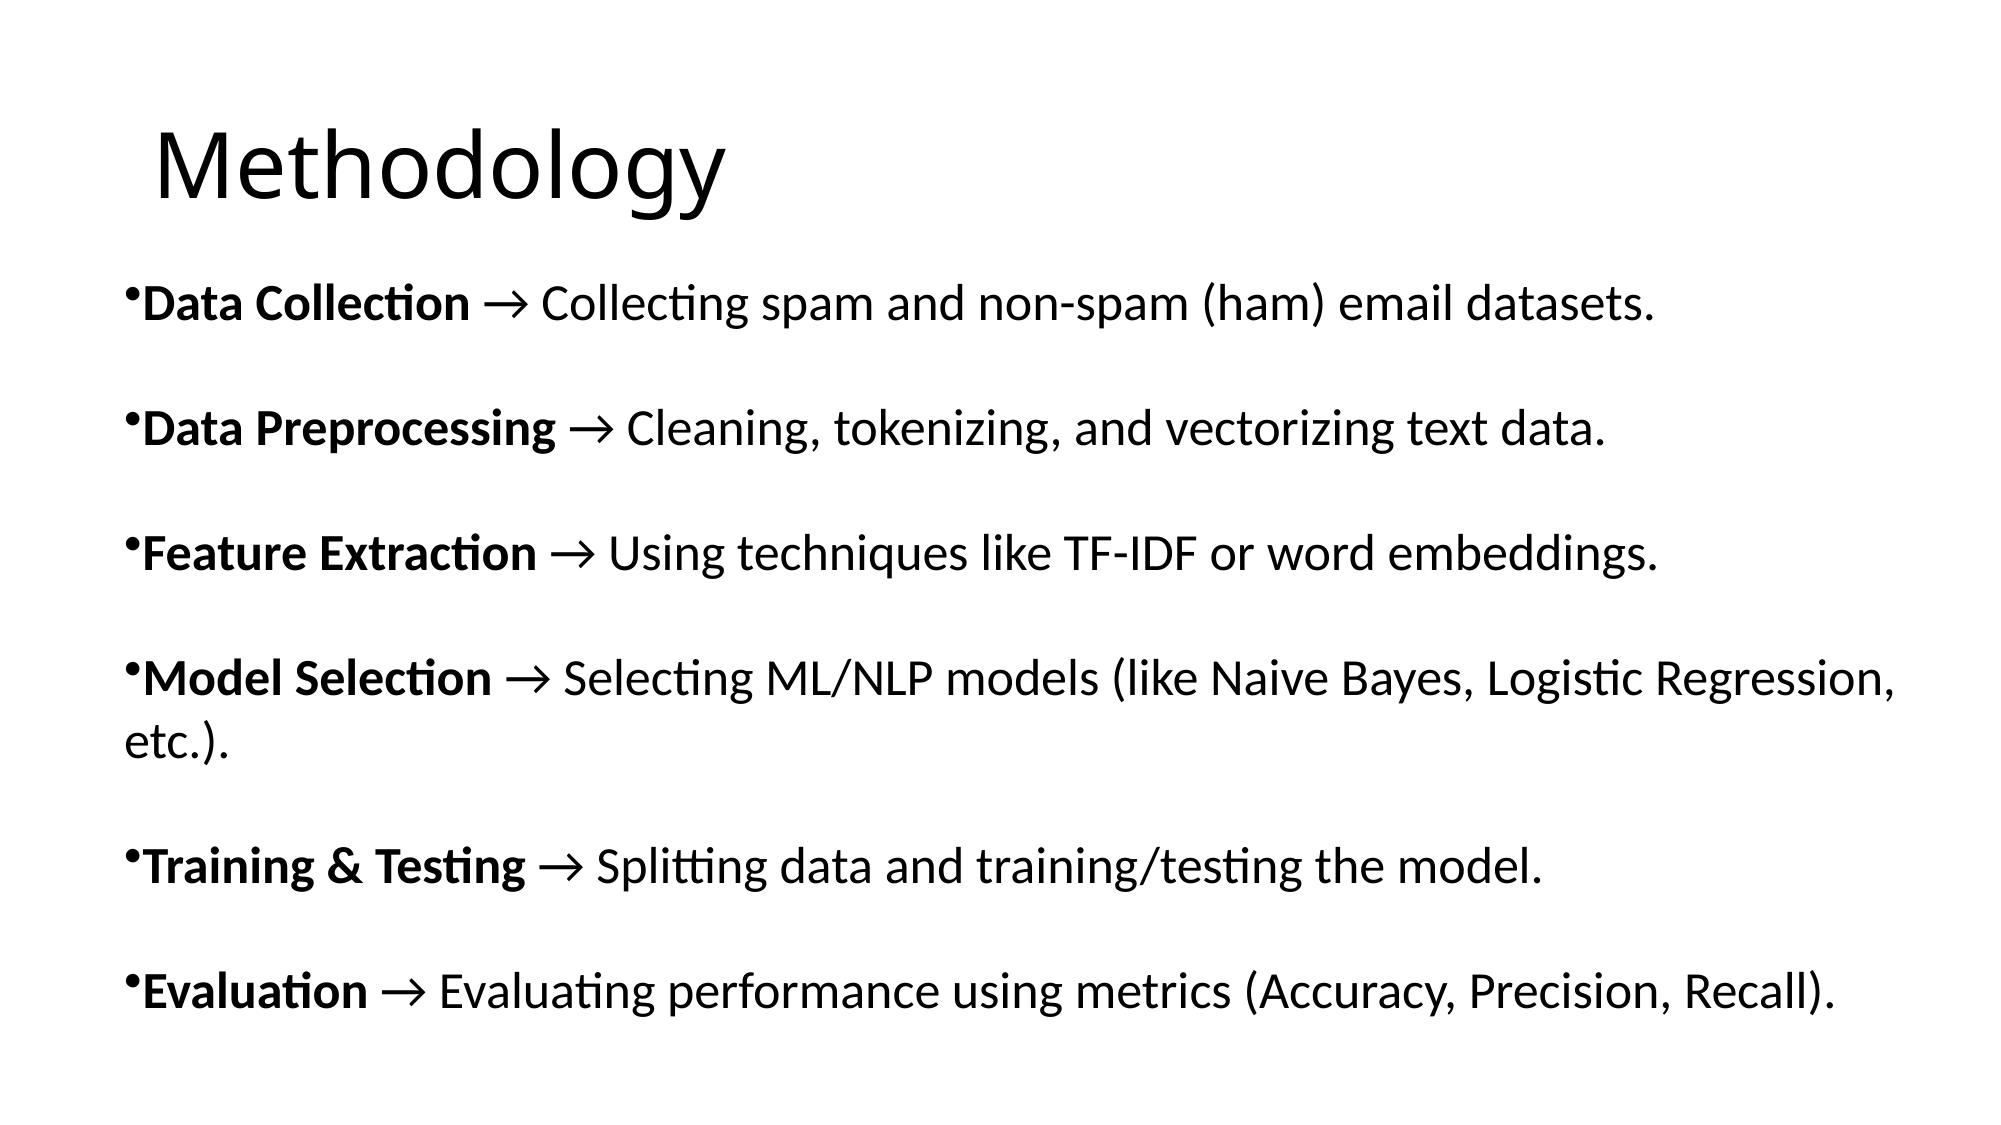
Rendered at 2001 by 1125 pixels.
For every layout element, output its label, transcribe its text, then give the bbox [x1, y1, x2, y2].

title Methodology [137, 59, 1863, 261]
list Data Collection → Collecting spam and non-spam (ham) email datasets. Data Preprocessing → Cleaning, tokenizing, and vectorizing text data. Feature Extraction → Using techniques like TF-IDF or word embeddings. Model Selection → Selecting ML/NLP models (like Naive Bayes, Logistic Regression, etc.). Training & Testing → Splitting data and training/testing the model. Evaluation → Evaluating performance using metrics (Accuracy, Precision, Recall). [109, 261, 1919, 1026]
